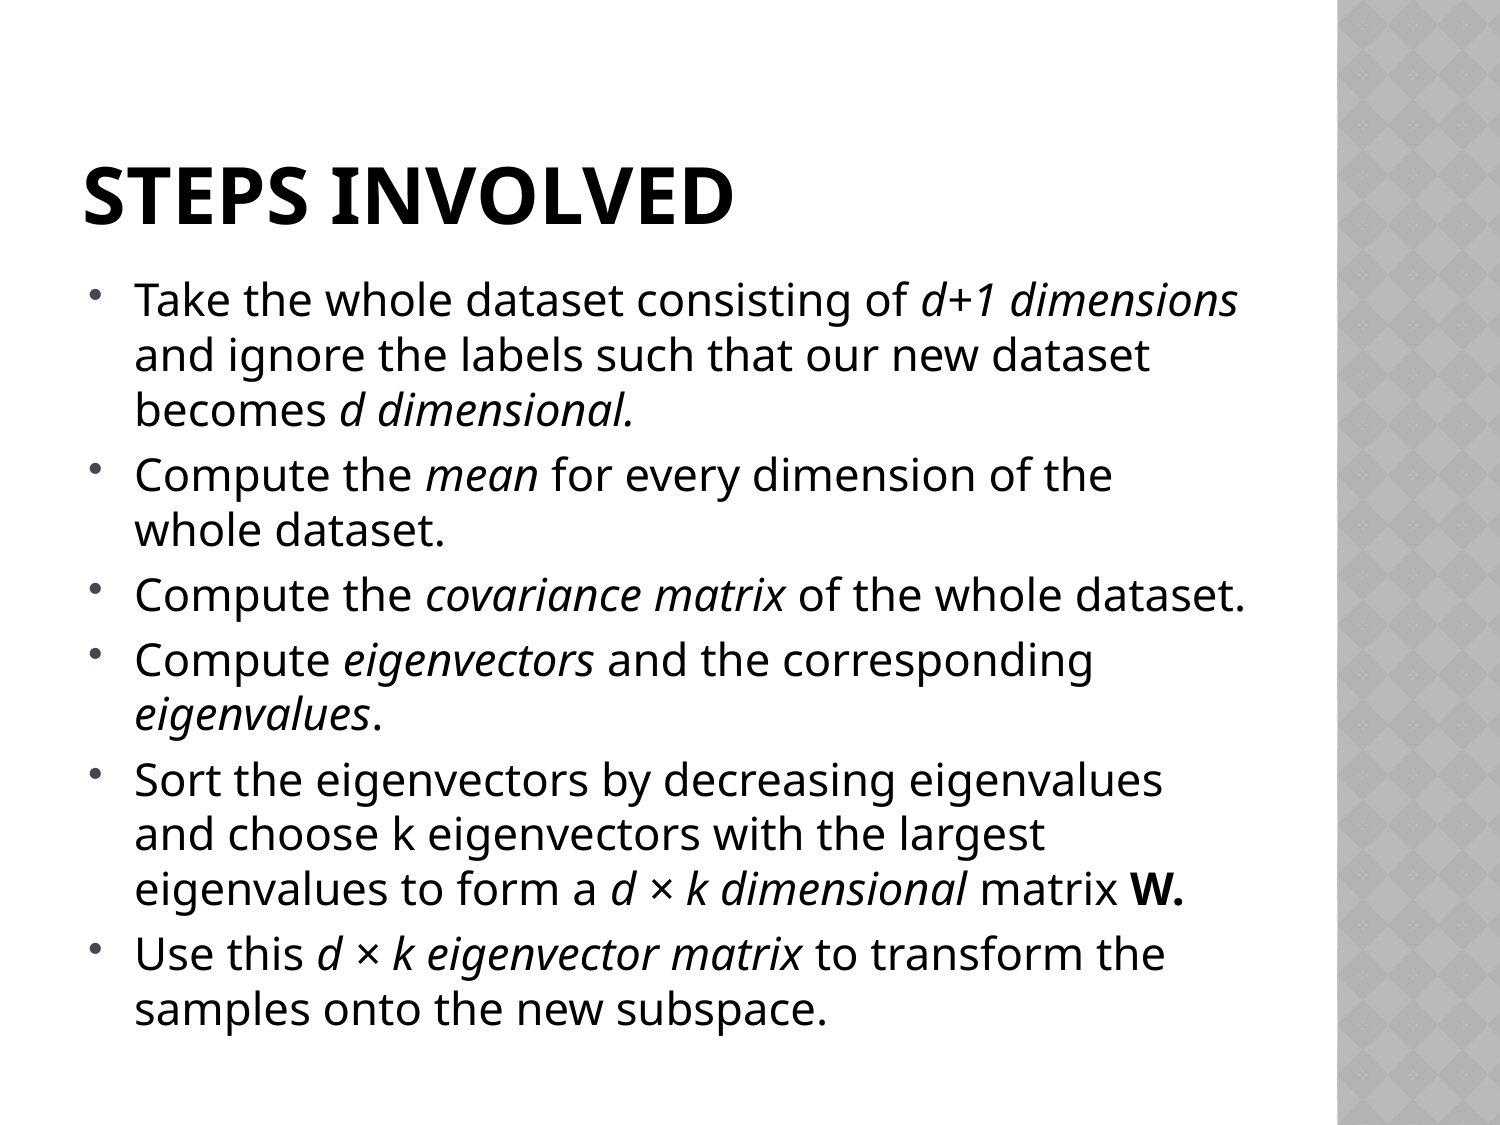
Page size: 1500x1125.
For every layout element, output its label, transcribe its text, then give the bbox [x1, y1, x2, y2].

title Steps involved [75, 52, 1263, 240]
list Take the whole dataset consisting of d+1 dimensions and ignore the labels such that our new dataset becomes d dimensional. Compute the mean for every dimension of the whole dataset. Compute the covariance matrix of the whole dataset. Compute eigenvectors and the corresponding eigenvalues. Sort the eigenvectors by decreasing eigenvalues and choose k eigenvectors with the largest eigenvalues to form a d × k dimensional matrix W. Use this d × k eigenvector matrix to transform the samples onto the new subspace. [75, 264, 1263, 1059]
